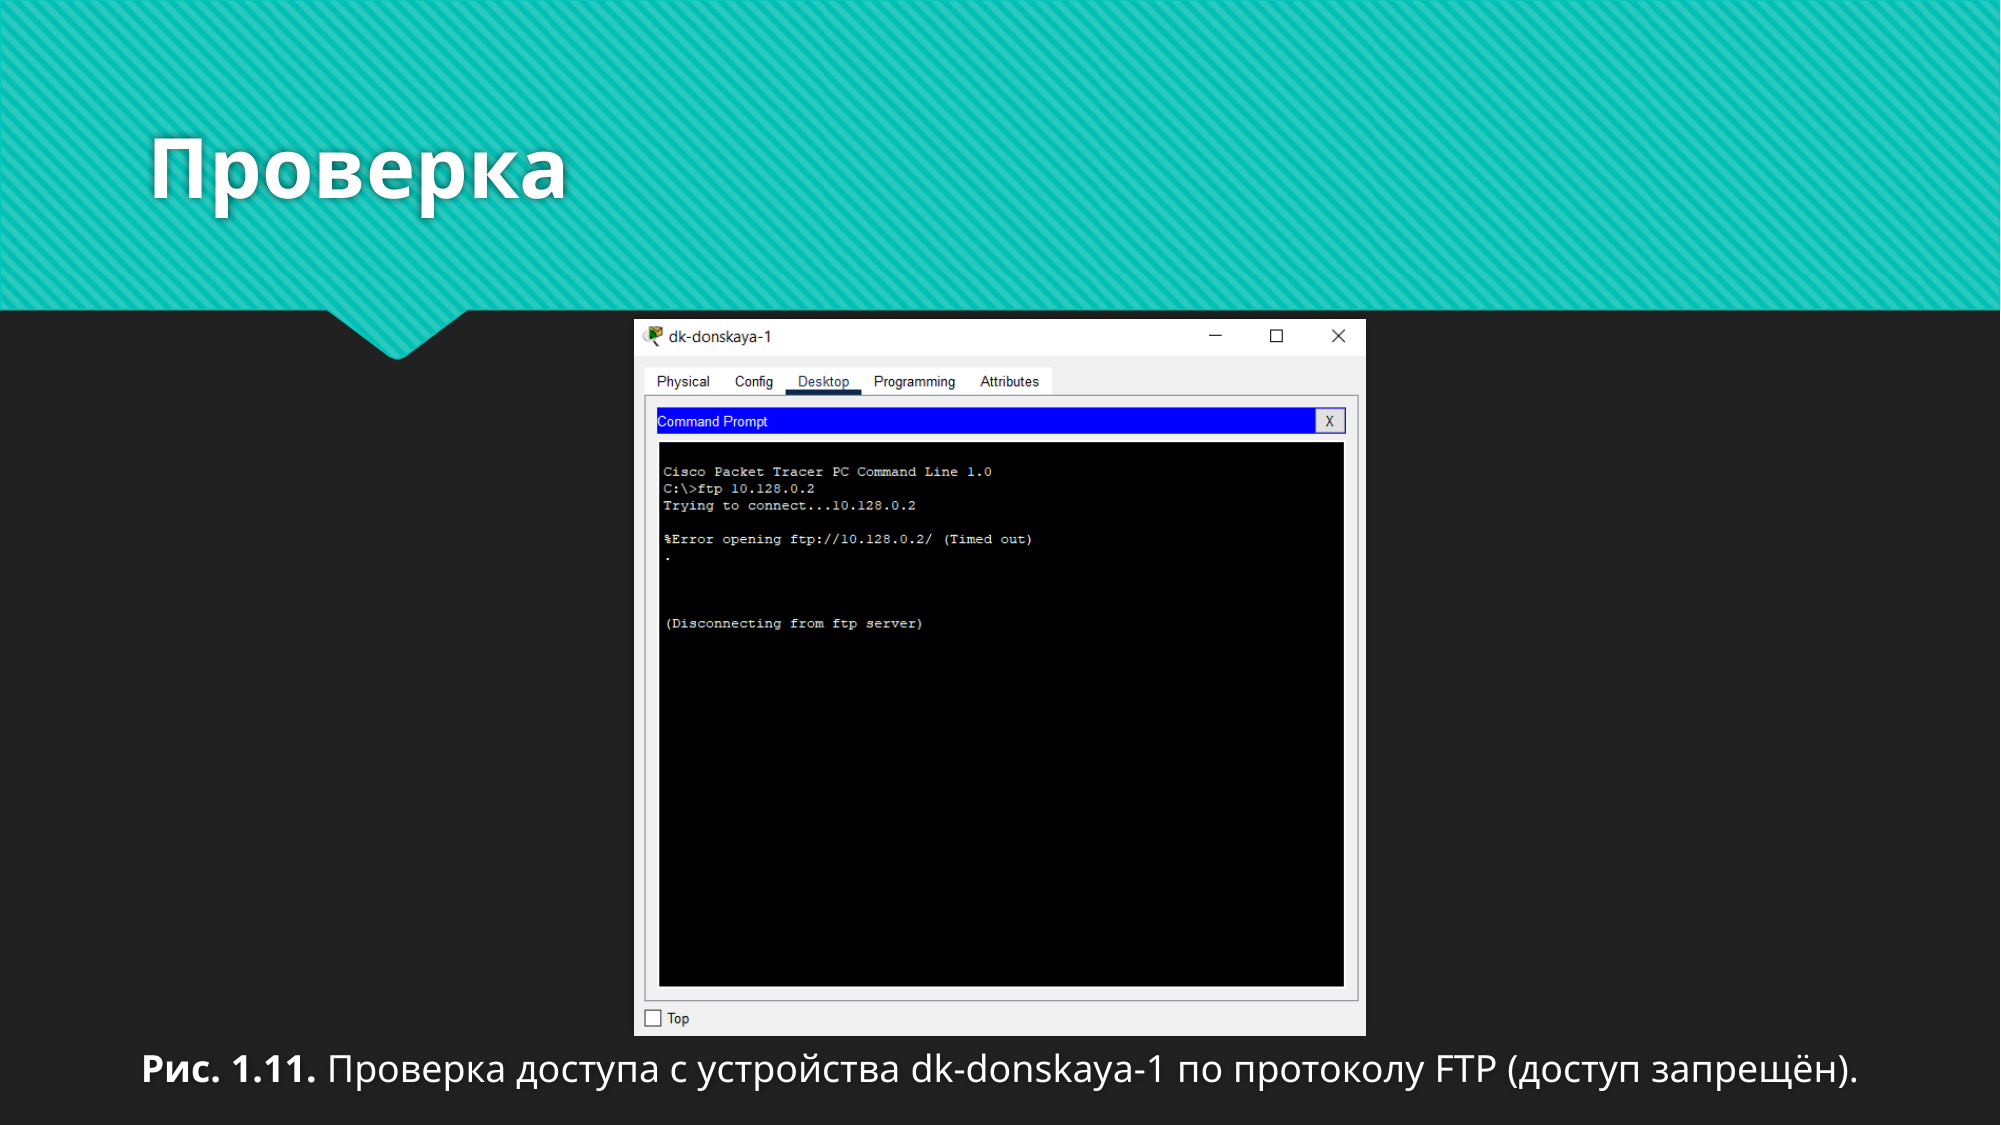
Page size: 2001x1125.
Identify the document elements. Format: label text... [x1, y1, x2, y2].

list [634, 319, 1366, 1036]
title Проверка [132, 103, 1868, 223]
text_box Рис. 1.11. Проверка доступа с устройства dk-donskaya-1 по протоколу FTP (доступ запрещён). [30, 1021, 1970, 1114]
